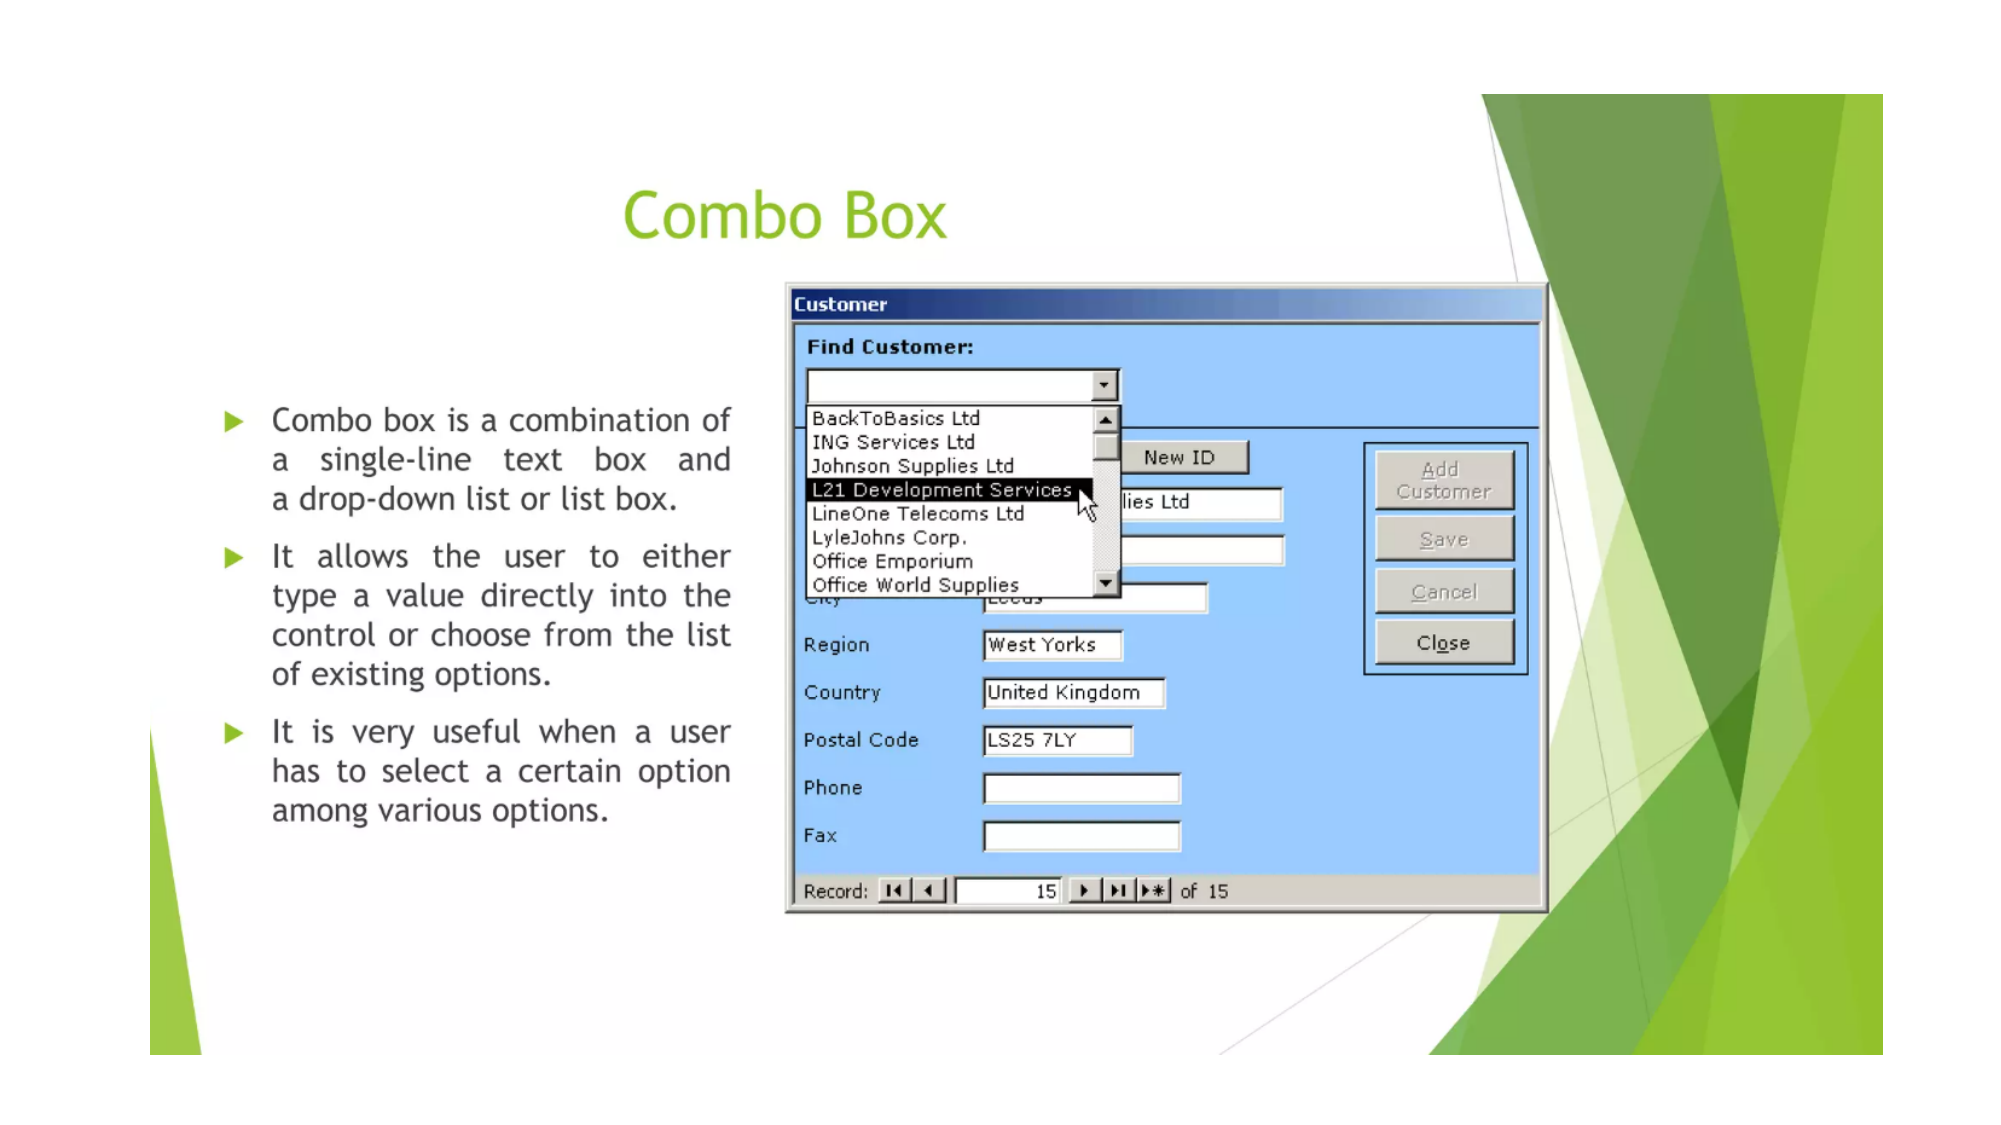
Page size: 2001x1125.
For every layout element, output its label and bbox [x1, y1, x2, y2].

picture [150, 94, 1883, 1055]
